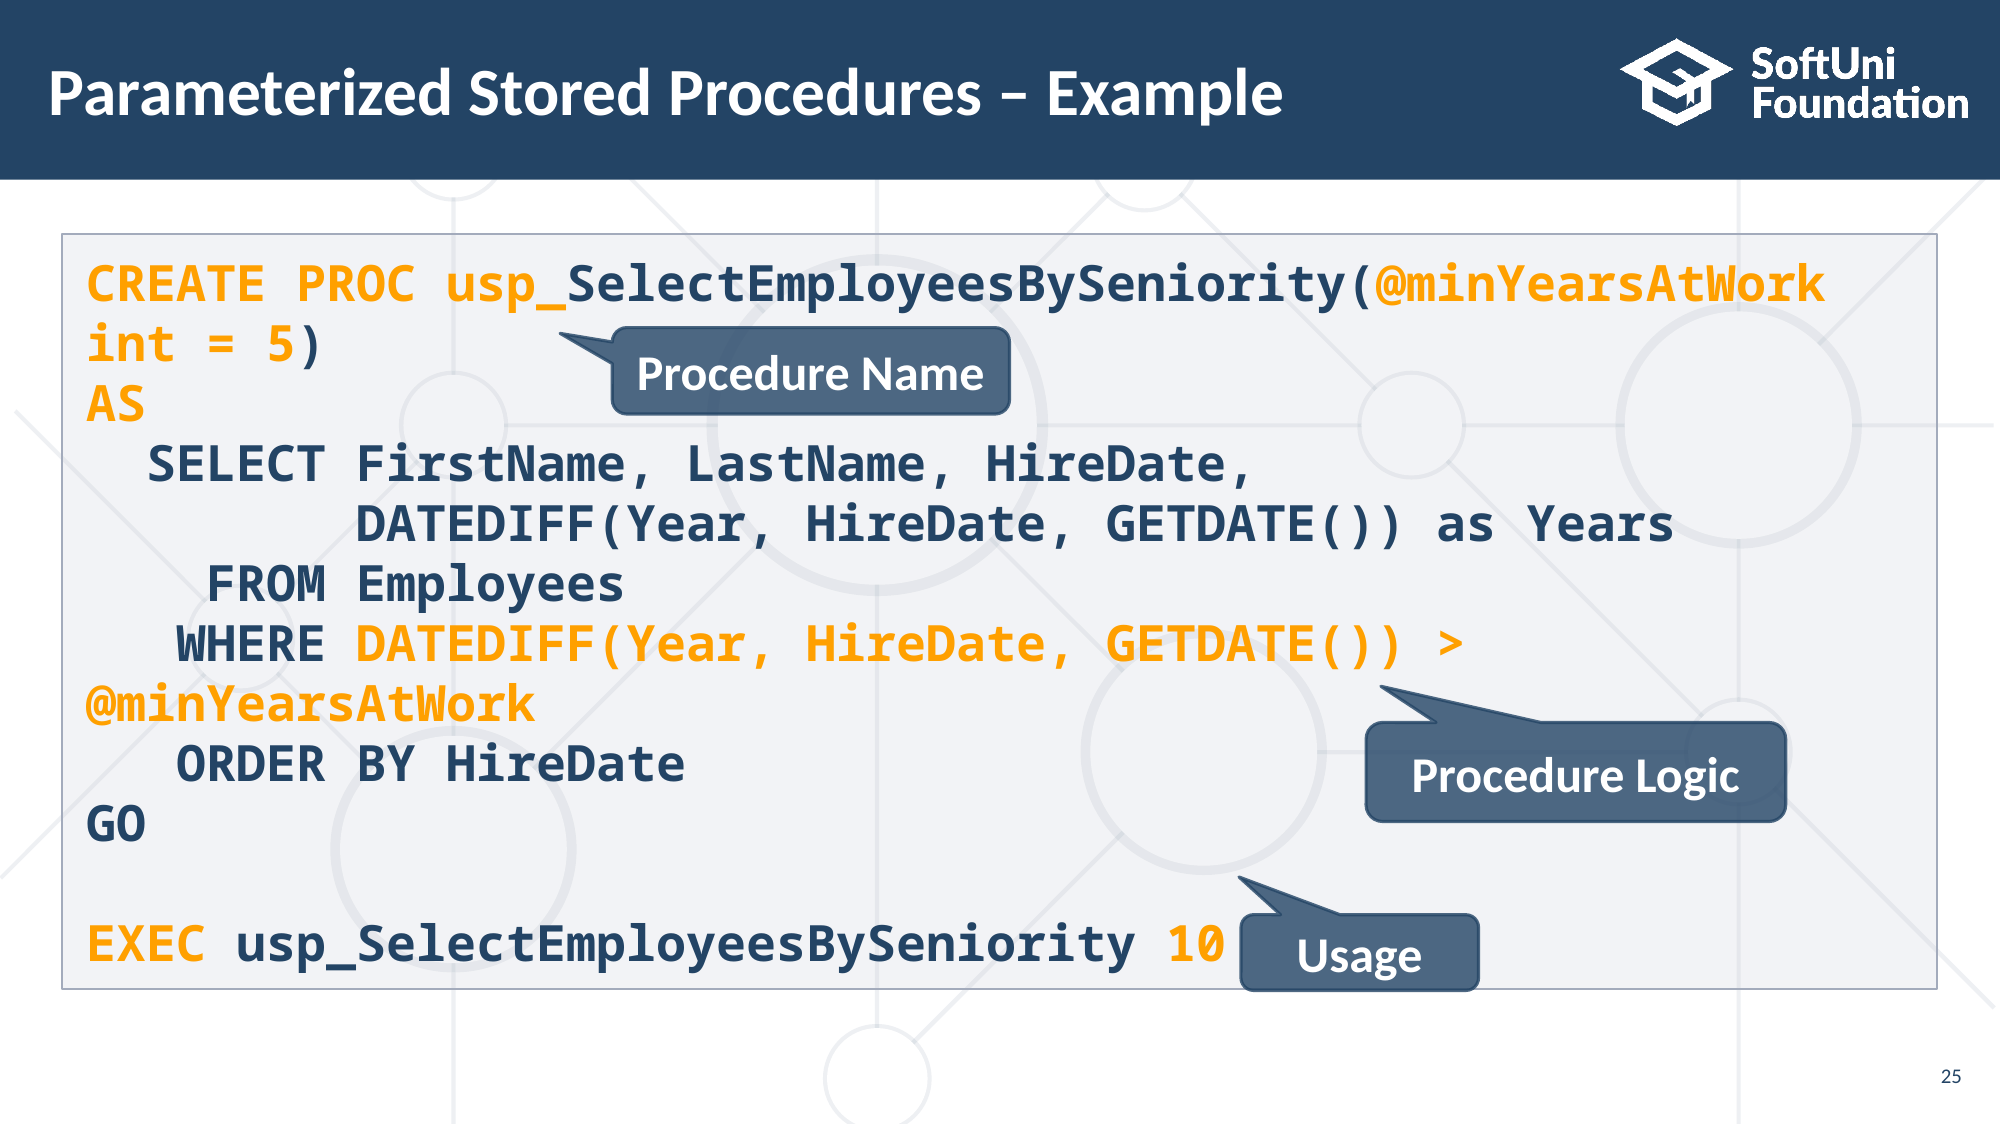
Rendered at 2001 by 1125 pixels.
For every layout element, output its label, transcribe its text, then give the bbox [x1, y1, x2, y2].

picture [1619, 38, 1968, 126]
title Parameterized Stored Procedures – Example [31, 16, 1591, 162]
text_box CREATE PROC usp_SelectEmployeesBySeniority(@minYearsAtWork int = 5) AS SELECT FirstName, LastName, HireDate, DATEDIFF(Year, HireDate, GETDATE()) as Years FROM Employees WHERE DATEDIFF(Year, HireDate, GETDATE()) > @minYearsAtWork ORDER BY HireDate GO EXEC usp_SelectEmployeesBySeniority 10 [62, 233, 1938, 990]
text_box Usage [1237, 875, 1481, 993]
text_box Procedure Logic [1363, 684, 1788, 824]
slide_number 25 [1897, 1049, 1968, 1101]
text_box Procedure Name [558, 325, 1012, 417]
